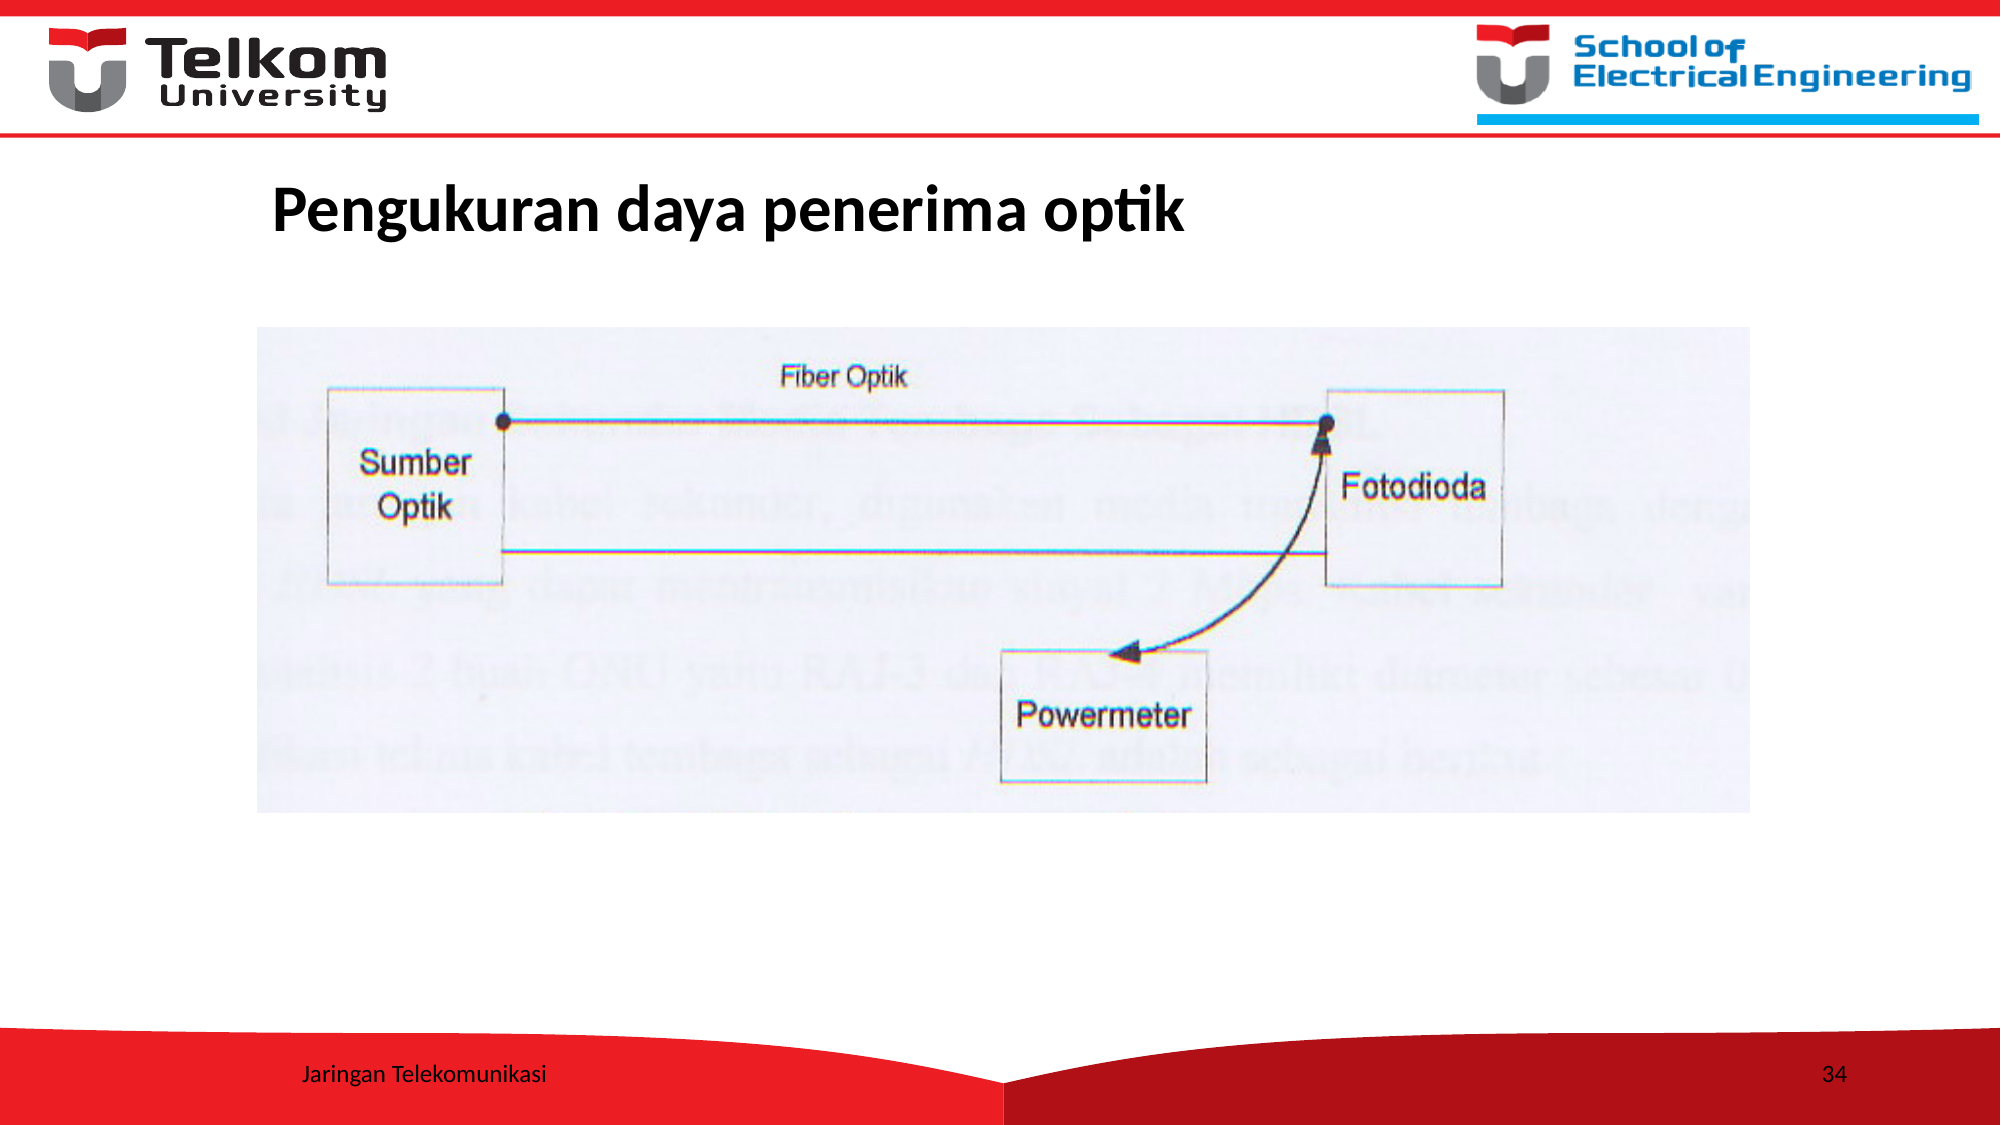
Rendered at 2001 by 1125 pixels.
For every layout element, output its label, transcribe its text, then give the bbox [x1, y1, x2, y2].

slide_number 34 [1412, 1042, 1863, 1103]
footer Jaringan Telekomunikasi [87, 1042, 763, 1103]
picture [1466, 24, 1979, 114]
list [257, 327, 1750, 813]
title Pengukuran daya penerima optik [257, 92, 1671, 327]
